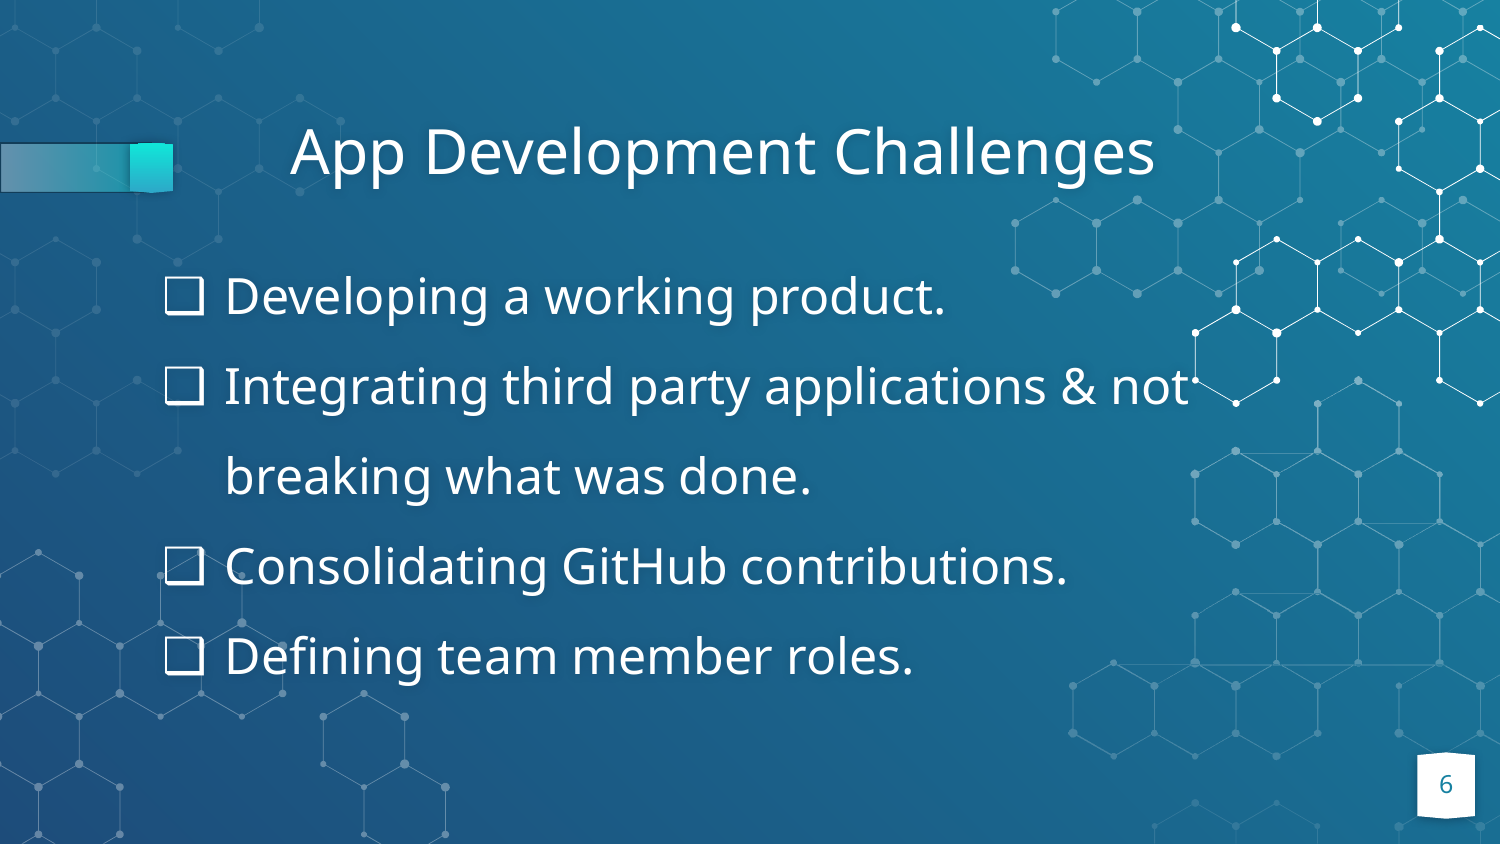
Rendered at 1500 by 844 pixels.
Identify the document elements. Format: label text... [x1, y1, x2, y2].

text_box ‹#› [1417, 752, 1475, 819]
title App Development Challenges [127, 125, 1337, 184]
list Developing a working product. Integrating third party applications & not breaking what was done. Consolidating GitHub contributions. Defining team member roles. [149, 234, 1367, 733]
